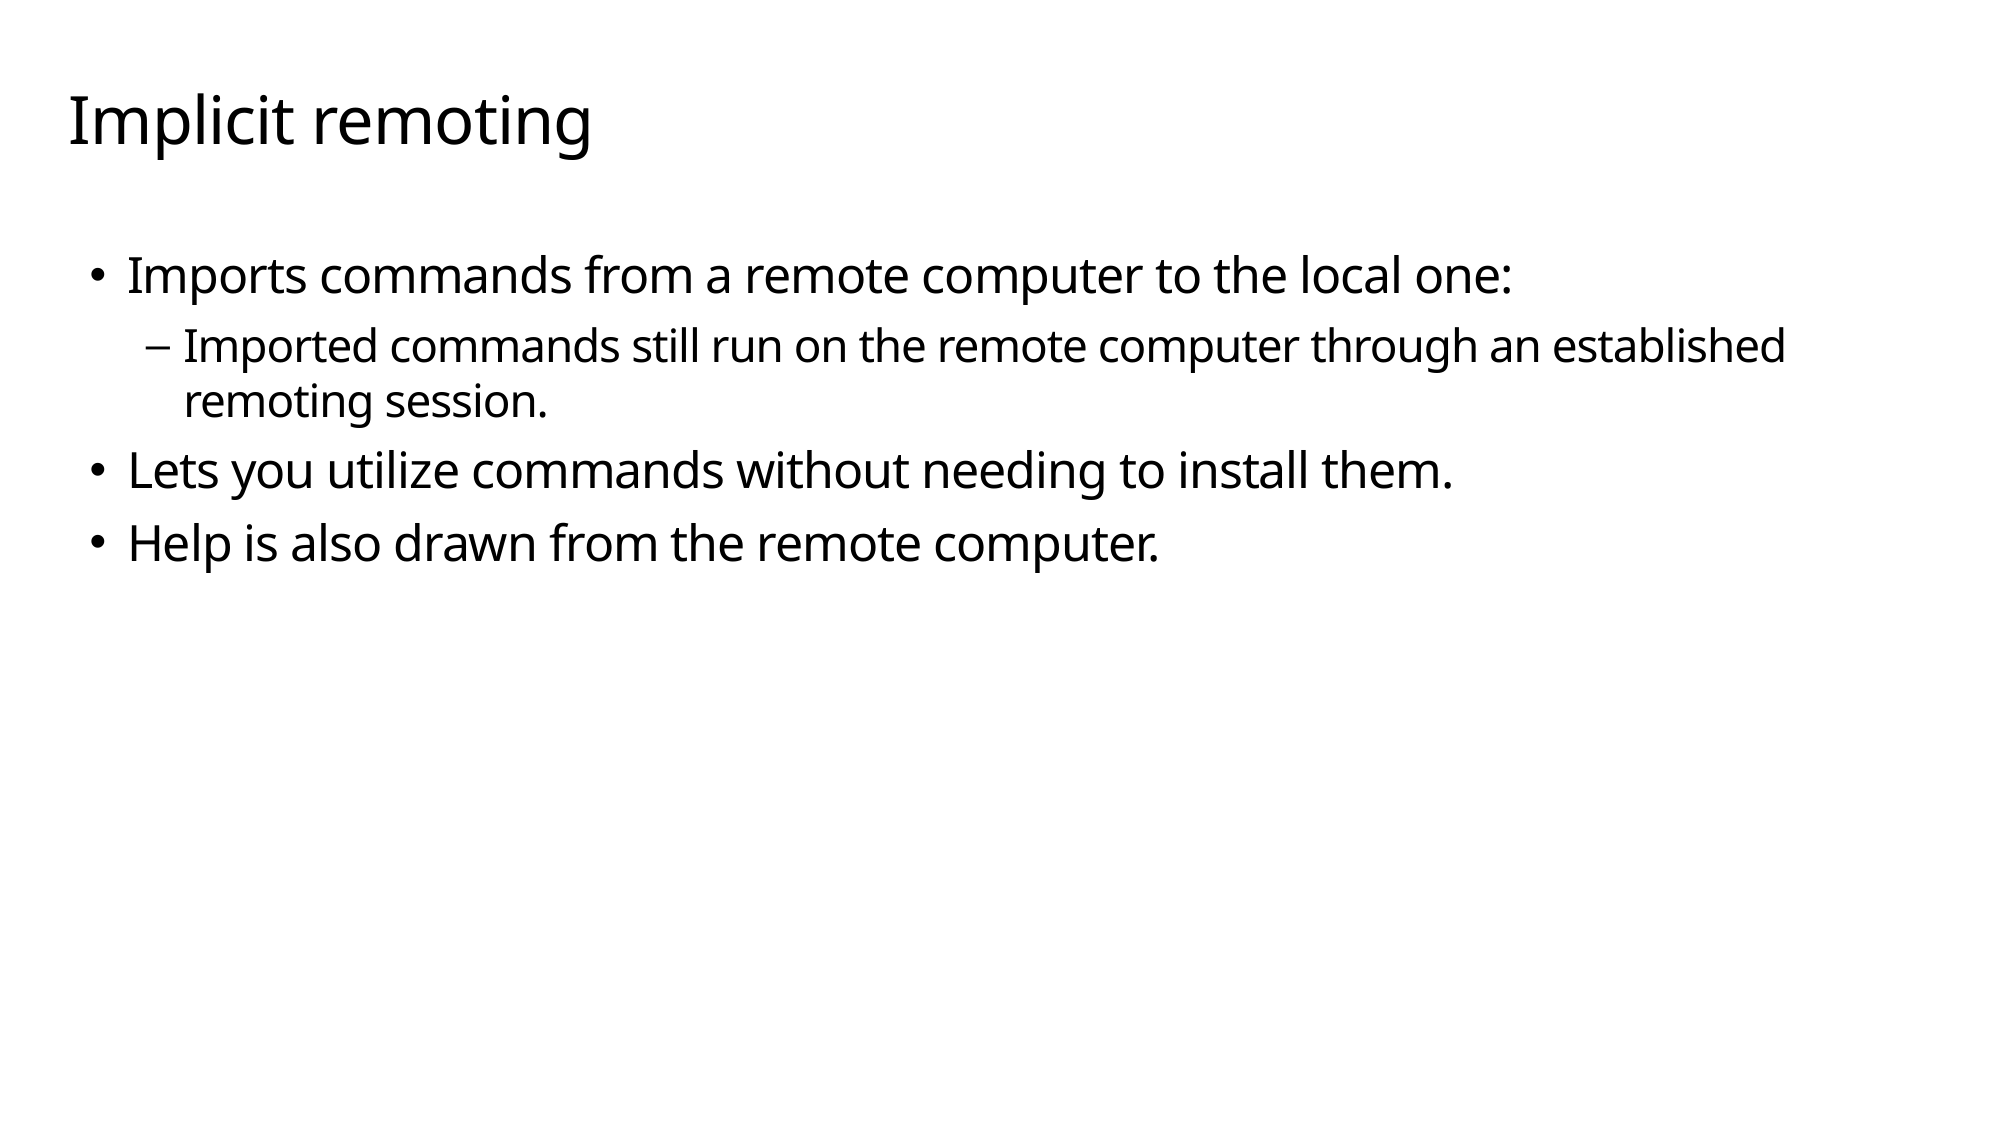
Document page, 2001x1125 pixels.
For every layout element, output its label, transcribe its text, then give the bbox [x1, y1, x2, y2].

text_box Imports commands from a remote computer to the local one: Imported commands still run on the remote computer through an established remoting session. Lets you utilize commands without needing to install them. Help is also drawn from the remote computer. [70, 244, 1929, 1029]
title Implicit remoting [68, 72, 1930, 184]
